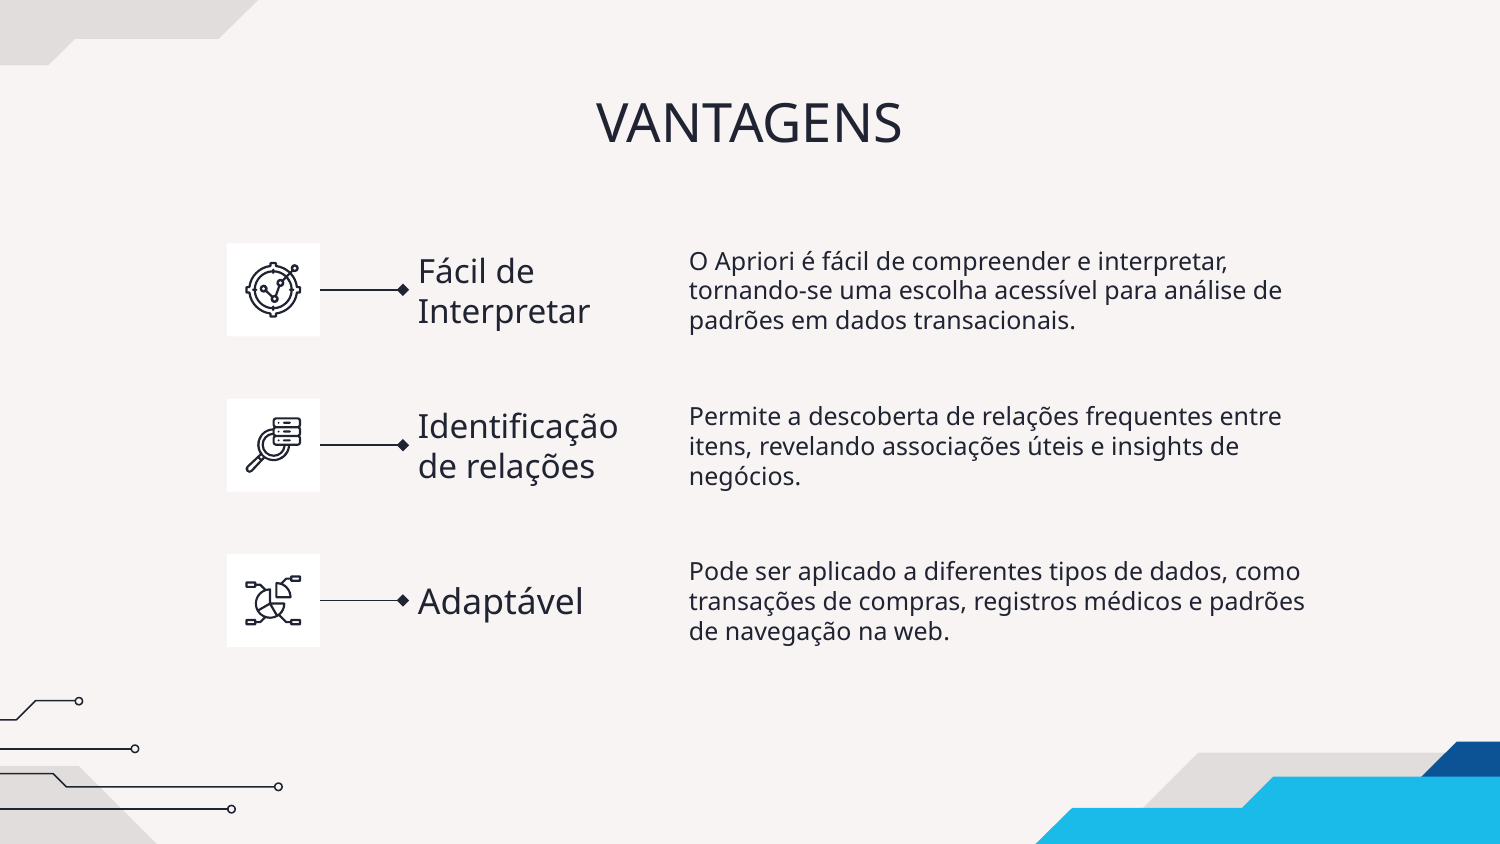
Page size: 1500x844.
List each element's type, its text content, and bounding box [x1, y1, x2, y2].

text_box Fácil de Interpretar [402, 224, 631, 355]
text_box [226, 243, 320, 337]
text_box Pode ser aplicado a diferentes tipos de dados, como transações de compras, registros médicos e padrões de navegação na web. [674, 535, 1331, 666]
text_box [226, 398, 320, 492]
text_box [245, 417, 302, 474]
text_box O Apriori é fácil de compreender e interpretar, tornando-se uma escolha acessível para análise de padrões em dados transacionais. [673, 224, 1331, 355]
text_box Permite a descoberta de relações frequentes entre itens, revelando associações úteis e insights de negócios. [674, 380, 1331, 511]
text_box [245, 261, 302, 318]
text_box Adaptável [402, 535, 674, 666]
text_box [245, 575, 302, 626]
text_box Identificação de relações [402, 380, 674, 511]
text_box [226, 553, 320, 647]
title VANTAGENS [118, 72, 1382, 167]
